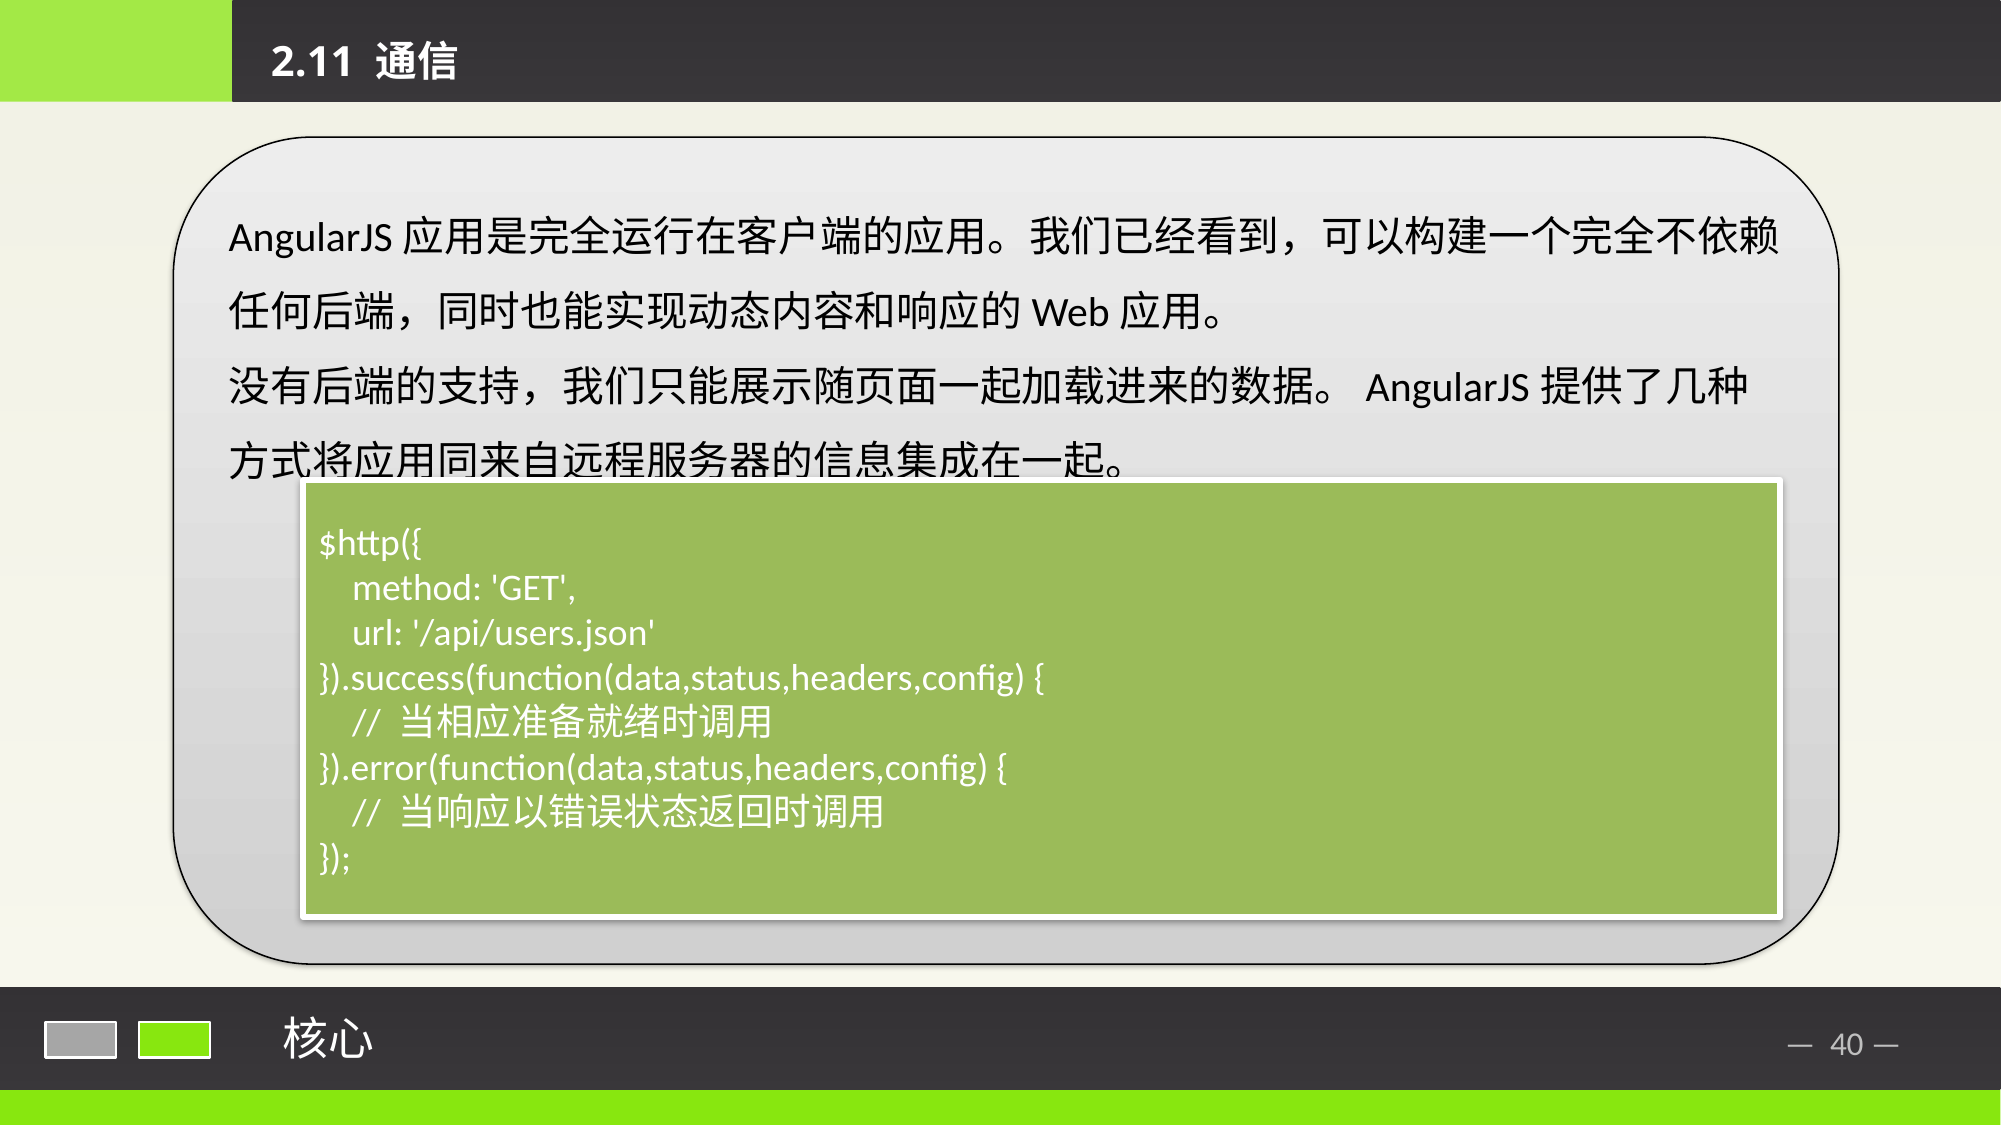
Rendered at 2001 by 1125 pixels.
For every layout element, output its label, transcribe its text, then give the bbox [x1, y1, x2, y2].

text_box AngularJS应用是完全运行在客户端的应用。我们已经看到，可以构建一个完全不依赖任何后端，同时也能实现动态内容和响应的Web应用。 没有后端的支持，我们只能展示随页面一起加载进来的数据。AngularJS提供了几种方式将应用同来自远程服务器的信息集成在一起。 使用$http：可以使用内置的$http服务直接同外部进行通信。$http服务只是简单的封装了浏览器原生的XMLHttpRequest对象。$http服务是只能接受一个参数的函数，这个参数是一个对象，包含了用来生成HTTP请求的配置内容。这个函数返回一个promise对象，具有success和error两个方法。 [172, 136, 1840, 965]
text_box 2.11 通信 [256, 27, 871, 93]
text_box $http({ method: 'GET', url: '/api/users.json' }).success(function(data,status,headers,config) { // 当相应准备就绪时调用 }).error(function(data,status,headers,config) { // 当响应以错误状态返回时调用 }); [300, 477, 1783, 920]
